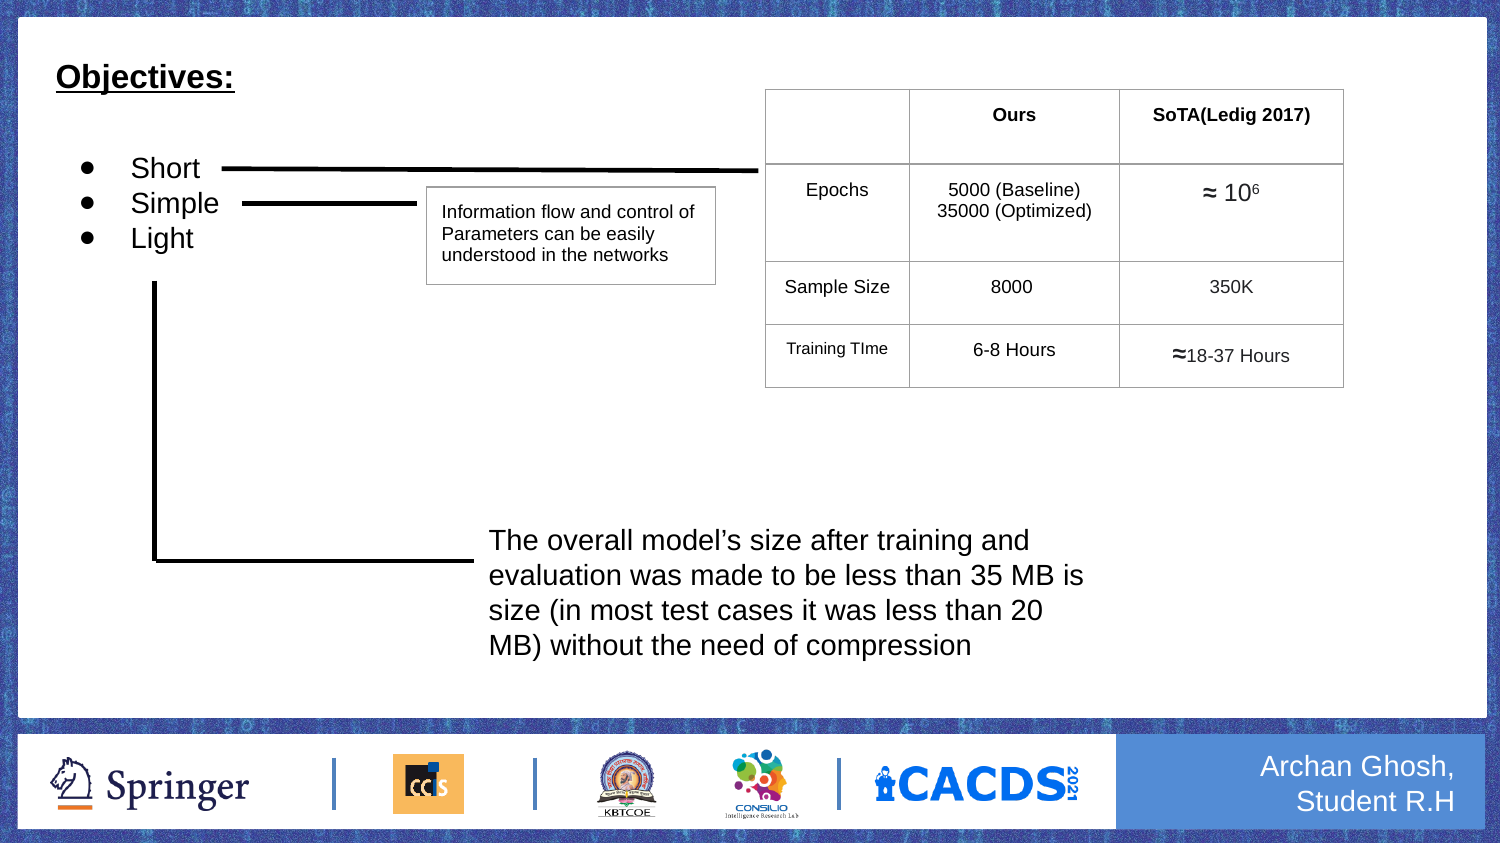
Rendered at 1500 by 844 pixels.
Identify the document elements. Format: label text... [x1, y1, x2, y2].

table_cell 8000 [910, 262, 1119, 324]
table_cell Sample Size [766, 262, 909, 324]
table_cell ≈18-37 Hours [1120, 325, 1343, 387]
table_cell Epochs [766, 165, 909, 261]
picture [0, 0, 1500, 843]
table_cell Training TIme [766, 325, 909, 387]
table_cell ≈ 106 [1120, 165, 1343, 261]
text_box Objectives: [40, 40, 867, 111]
table_cell 5000 (Baseline) 35000 (Optimized) [910, 165, 1119, 261]
table_cell 350K [1120, 262, 1343, 324]
table_header [766, 90, 909, 163]
table_header SoTA(Ledig 2017) [1120, 90, 1343, 163]
table_cell 6-8 Hours [910, 325, 1119, 387]
table_header Information flow and control of Parameters can be easily understood in the networks [427, 188, 715, 284]
list Archan Ghosh, Student R.H [1139, 739, 1471, 824]
table_header Ours [910, 90, 1119, 163]
text_box Short Simple Light [40, 134, 598, 269]
text_box The overall model’s size after training and evaluation was made to be less than 35 MB is size (in most test cases it was less than 20 MB) without the need of compression [473, 506, 1108, 677]
